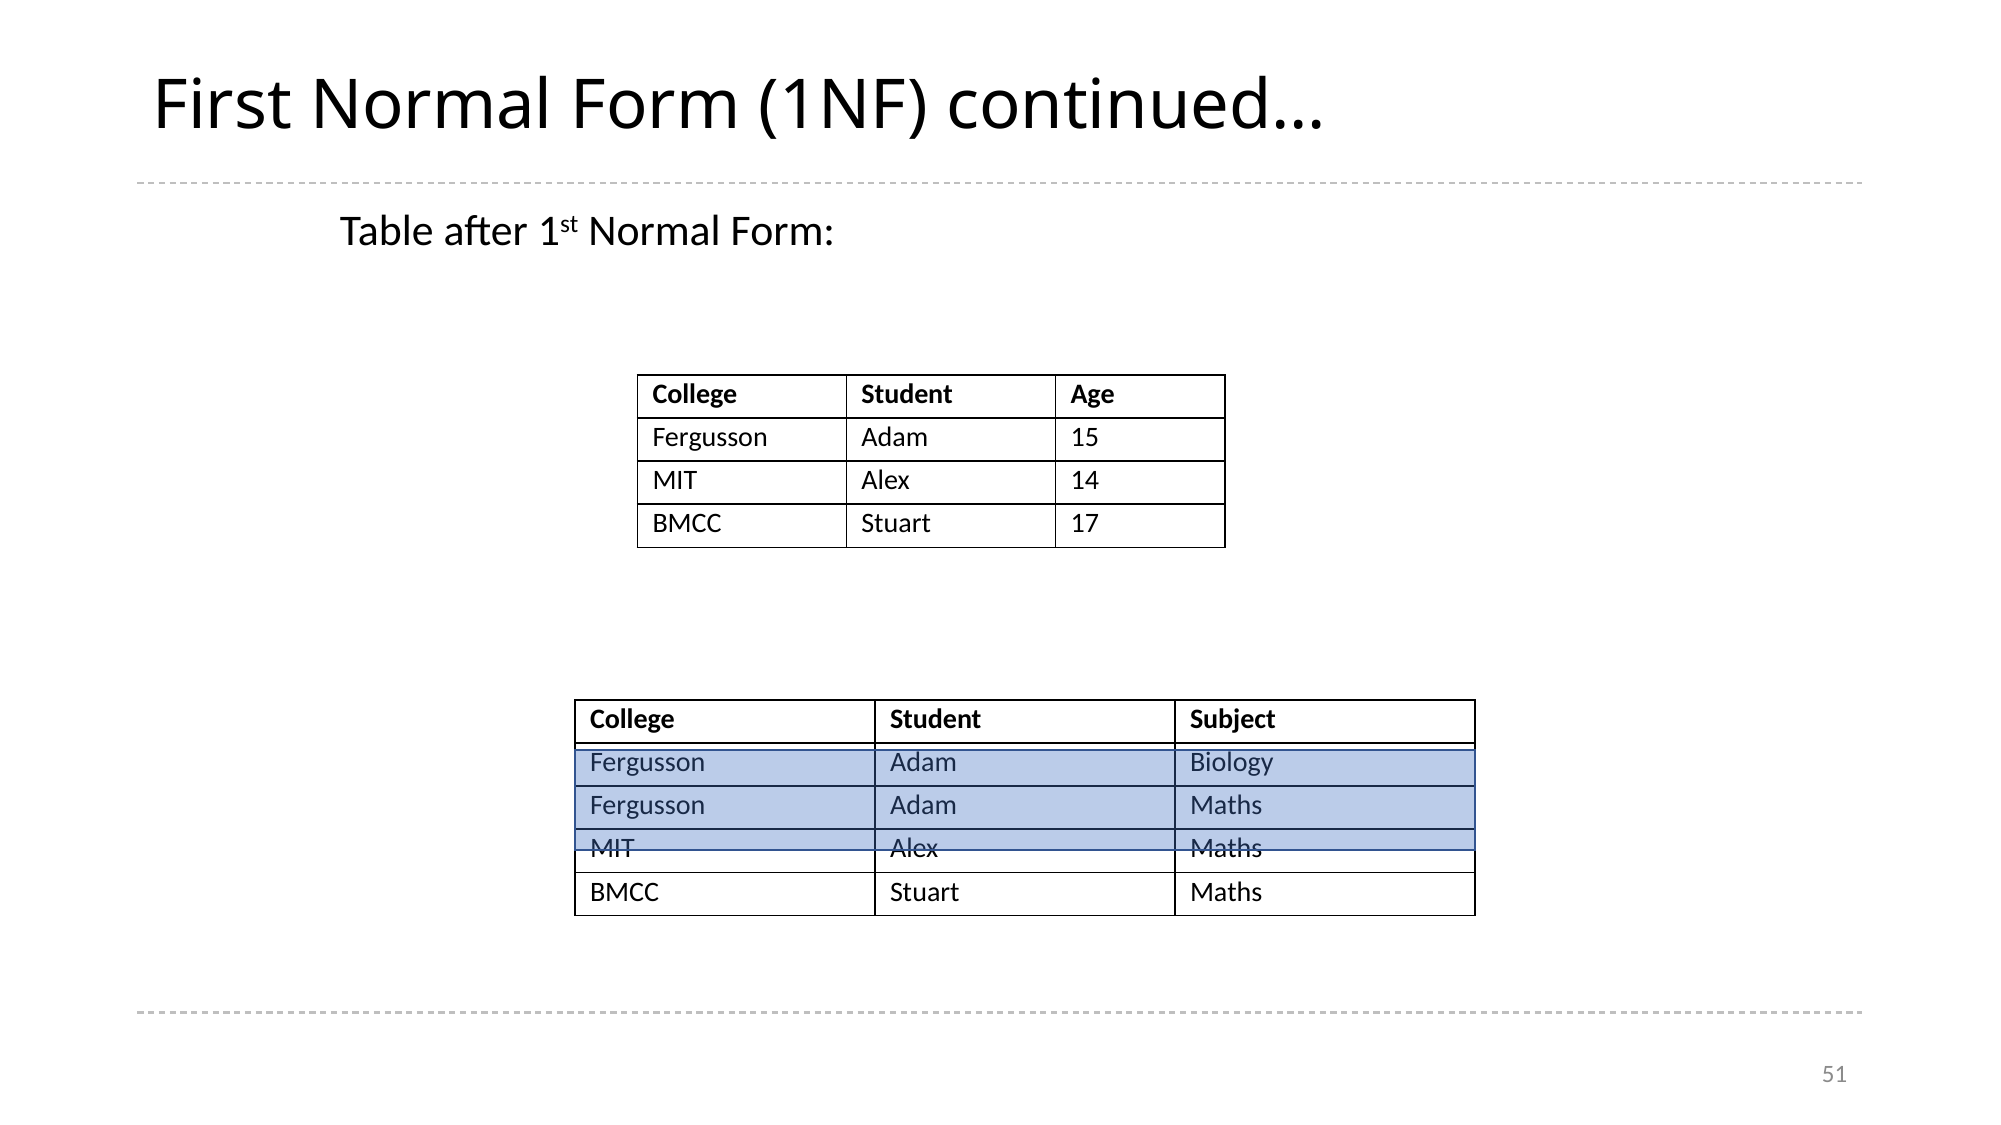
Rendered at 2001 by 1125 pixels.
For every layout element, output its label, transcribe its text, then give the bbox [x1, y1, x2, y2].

table_cell Biology [1176, 744, 1474, 749]
table_header College [576, 701, 874, 742]
table_cell Adam [847, 419, 1055, 460]
table_cell Stuart [876, 873, 1174, 915]
table_cell Stuart [847, 505, 1055, 547]
table_cell Alex [847, 462, 1055, 503]
slide_number 51 [1412, 1042, 1863, 1103]
table_cell MIT [638, 462, 846, 503]
table_cell Maths [1176, 851, 1474, 872]
table_cell 17 [1056, 505, 1224, 547]
table_cell Fergusson [576, 744, 874, 749]
table_cell BMCC [638, 505, 846, 547]
list Table after 1st Normal Form: [324, 200, 1675, 675]
table_header Subject [1176, 701, 1474, 742]
text_box [574, 749, 1476, 851]
table_cell Alex [876, 851, 1174, 872]
table_header Student [876, 701, 1174, 742]
title First Normal Form (1NF) continued… [137, 31, 1863, 182]
table_cell Adam [876, 744, 1174, 749]
table_cell MIT [576, 851, 874, 872]
table_cell Maths [1176, 873, 1474, 915]
table_header College [638, 376, 846, 417]
table_cell BMCC [576, 873, 874, 915]
table_cell 14 [1056, 462, 1224, 503]
table_cell 15 [1056, 419, 1224, 460]
table_header Student [847, 376, 1055, 417]
table_header Age [1056, 376, 1224, 417]
table_cell Fergusson [638, 419, 846, 460]
